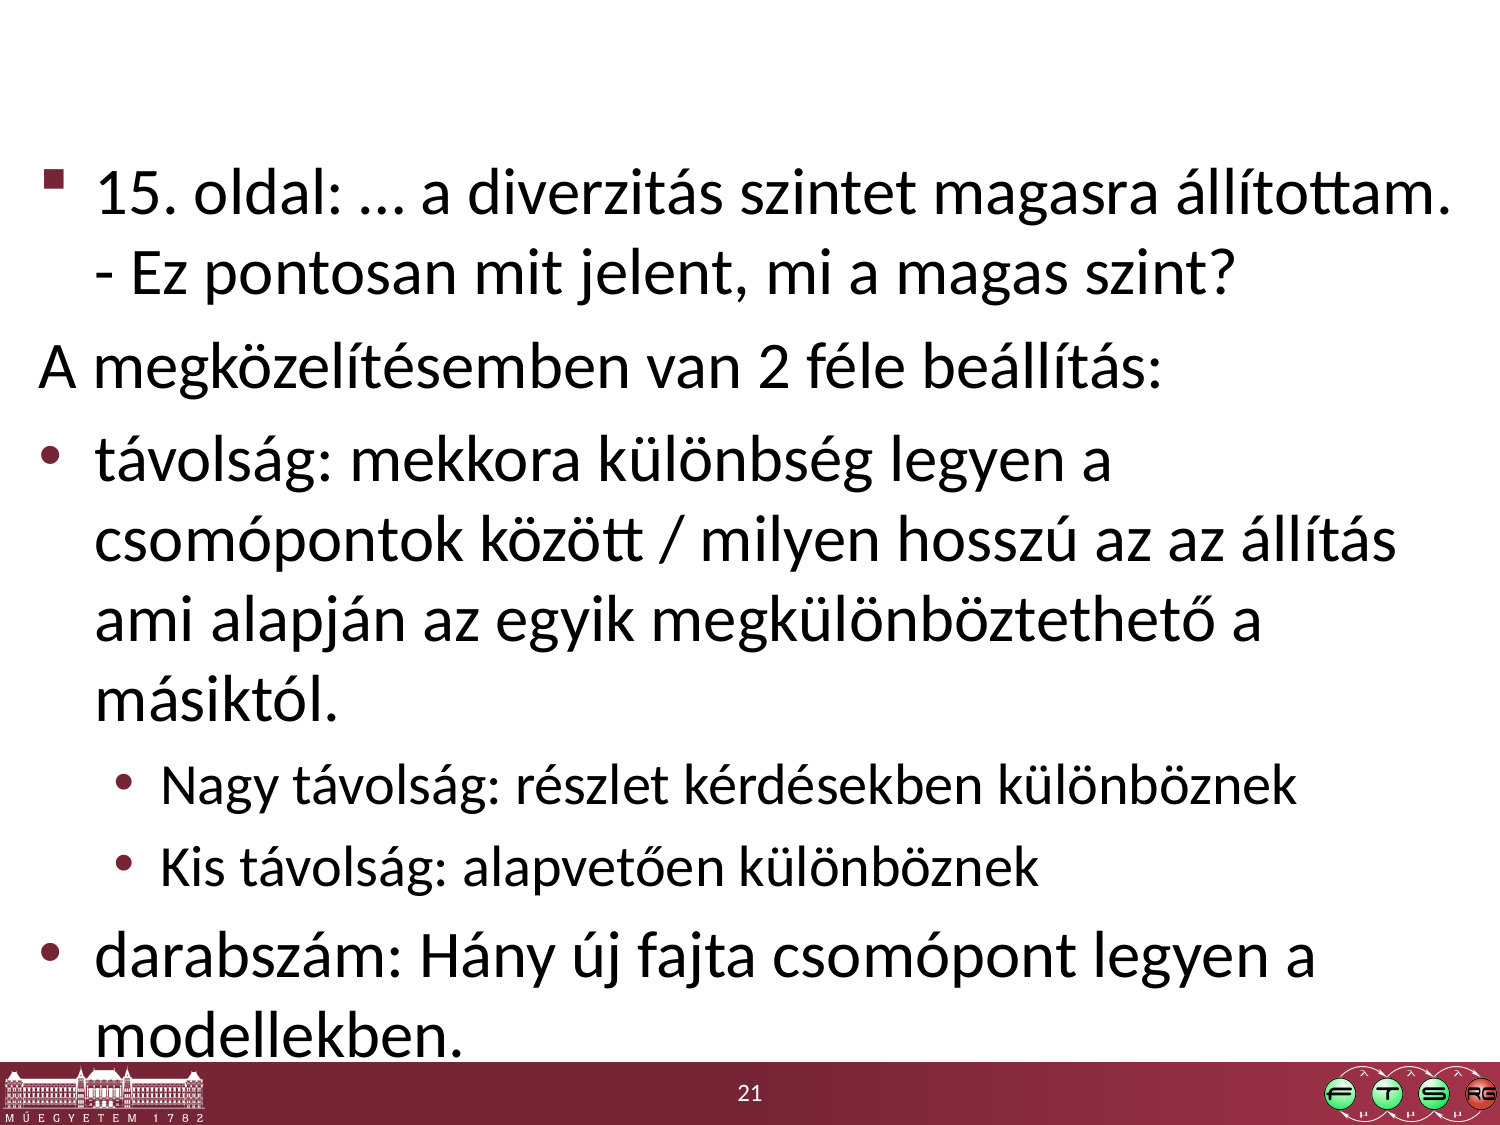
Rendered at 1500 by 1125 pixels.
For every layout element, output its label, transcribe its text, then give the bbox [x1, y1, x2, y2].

picture [1324, 1066, 1497, 1122]
picture [3, 1064, 205, 1122]
list 15. oldal: … a diverzitás szintet magasra állítottam. - Ez pontosan mit jelent, mi a magas szint? A megközelítésemben van 2 féle beállítás: távolság: mekkora különbség legyen a csomópontok között / milyen hosszú az az állítás ami alapján az egyik megkülönböztethető a másiktól. Nagy távolság: részlet kérdésekben különböznek Kis távolság: alapvetően különböznek darabszám: Hány új fajta csomópont legyen a modellekben. [23, 140, 1477, 1048]
slide_number 21 [581, 1061, 919, 1122]
